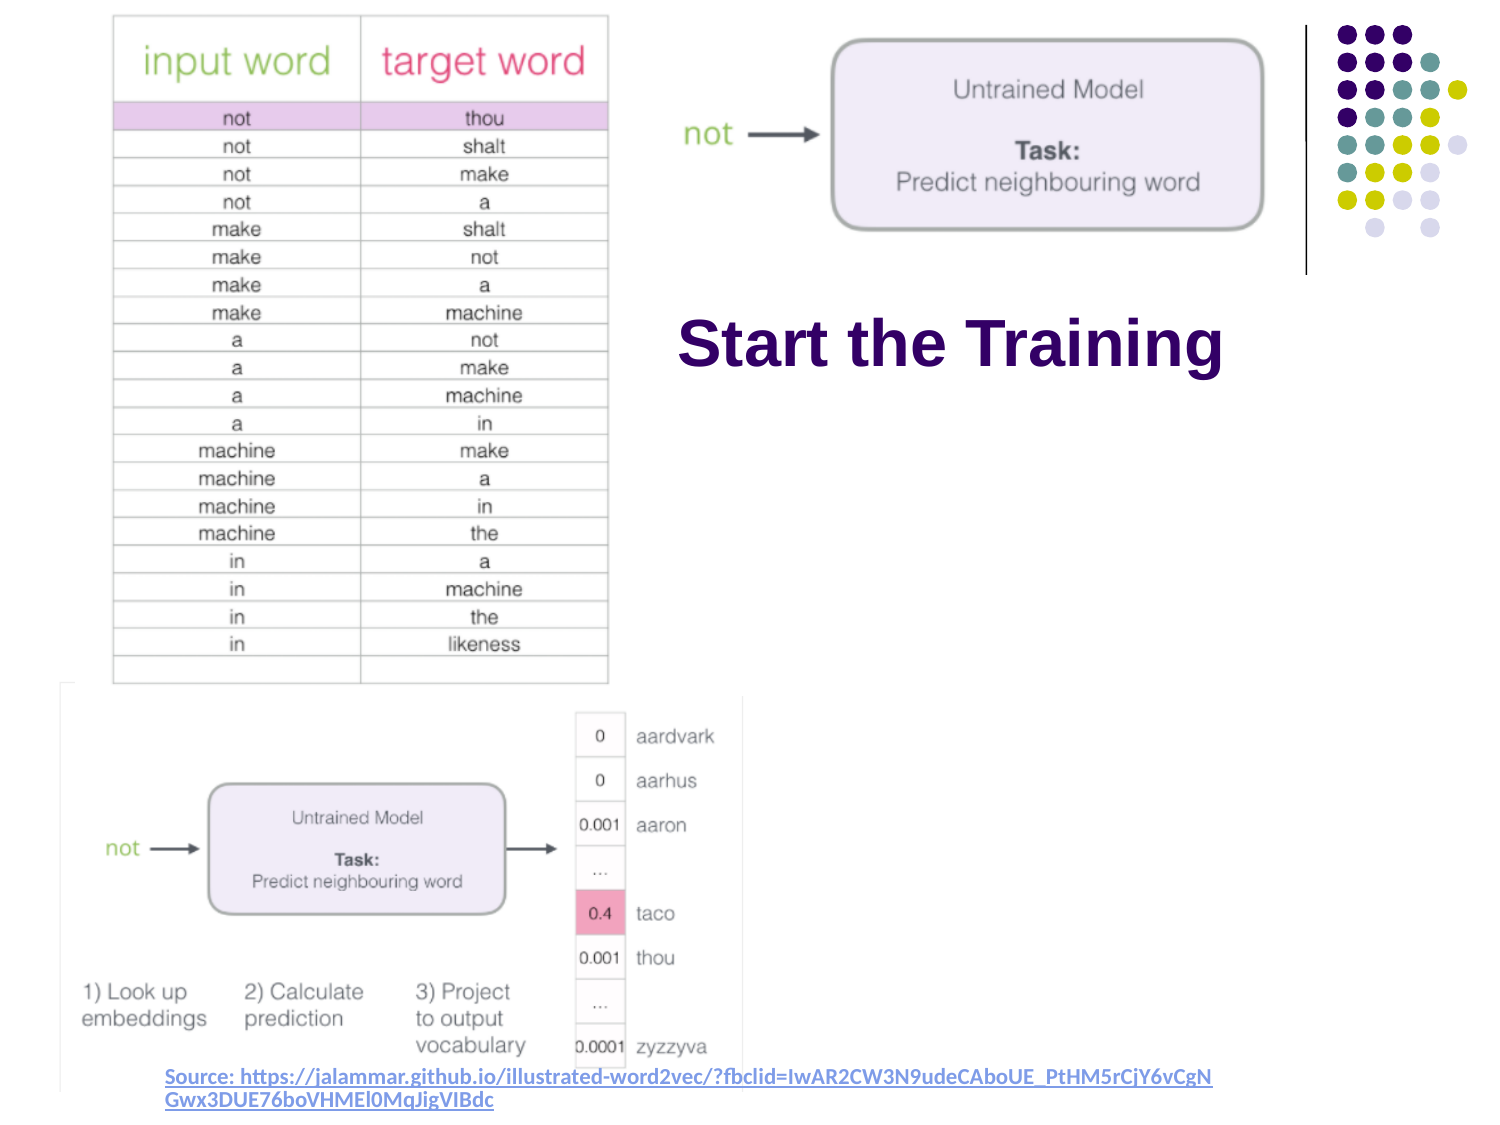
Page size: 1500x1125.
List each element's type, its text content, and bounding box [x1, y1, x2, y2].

title Start the Training [1279, 174, 1500, 388]
text_box Source: https://jalammar.github.io/illustrated-word2vec/?fbclid=IwAR2CW3N9udeCAboUE_PtHM5rCjY6vCgNGwx3DUE76boVHMEl0MqJigVIBdc [752, 1054, 1238, 1097]
picture [46, 0, 1276, 1092]
